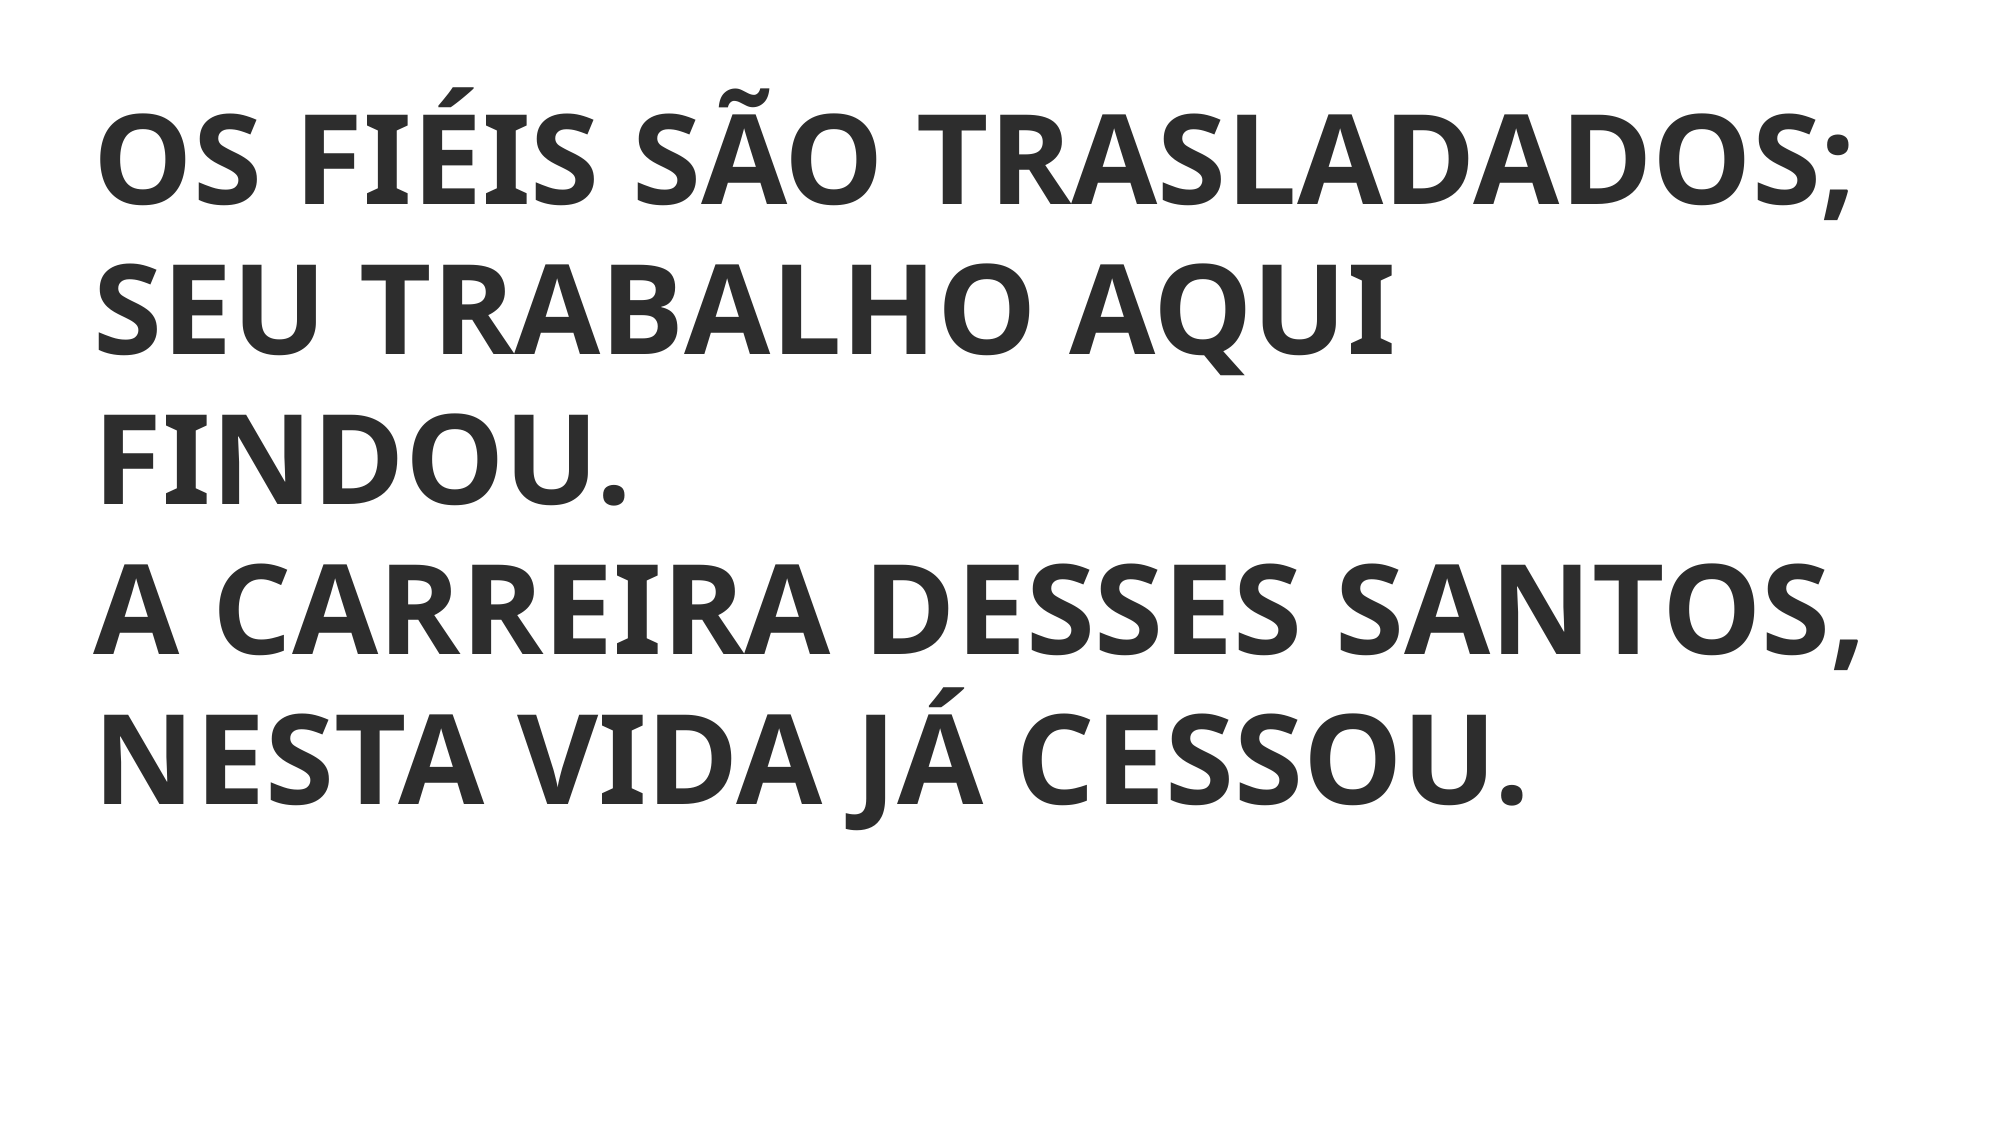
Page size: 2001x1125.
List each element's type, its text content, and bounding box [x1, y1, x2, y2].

text_box OS FIÉIS SÃO TRASLADADOS; SEU TRABALHO AQUI FINDOU. A CARREIRA DESSES SANTOS, NESTA VIDA JÁ CESSOU. [79, 71, 1923, 837]
